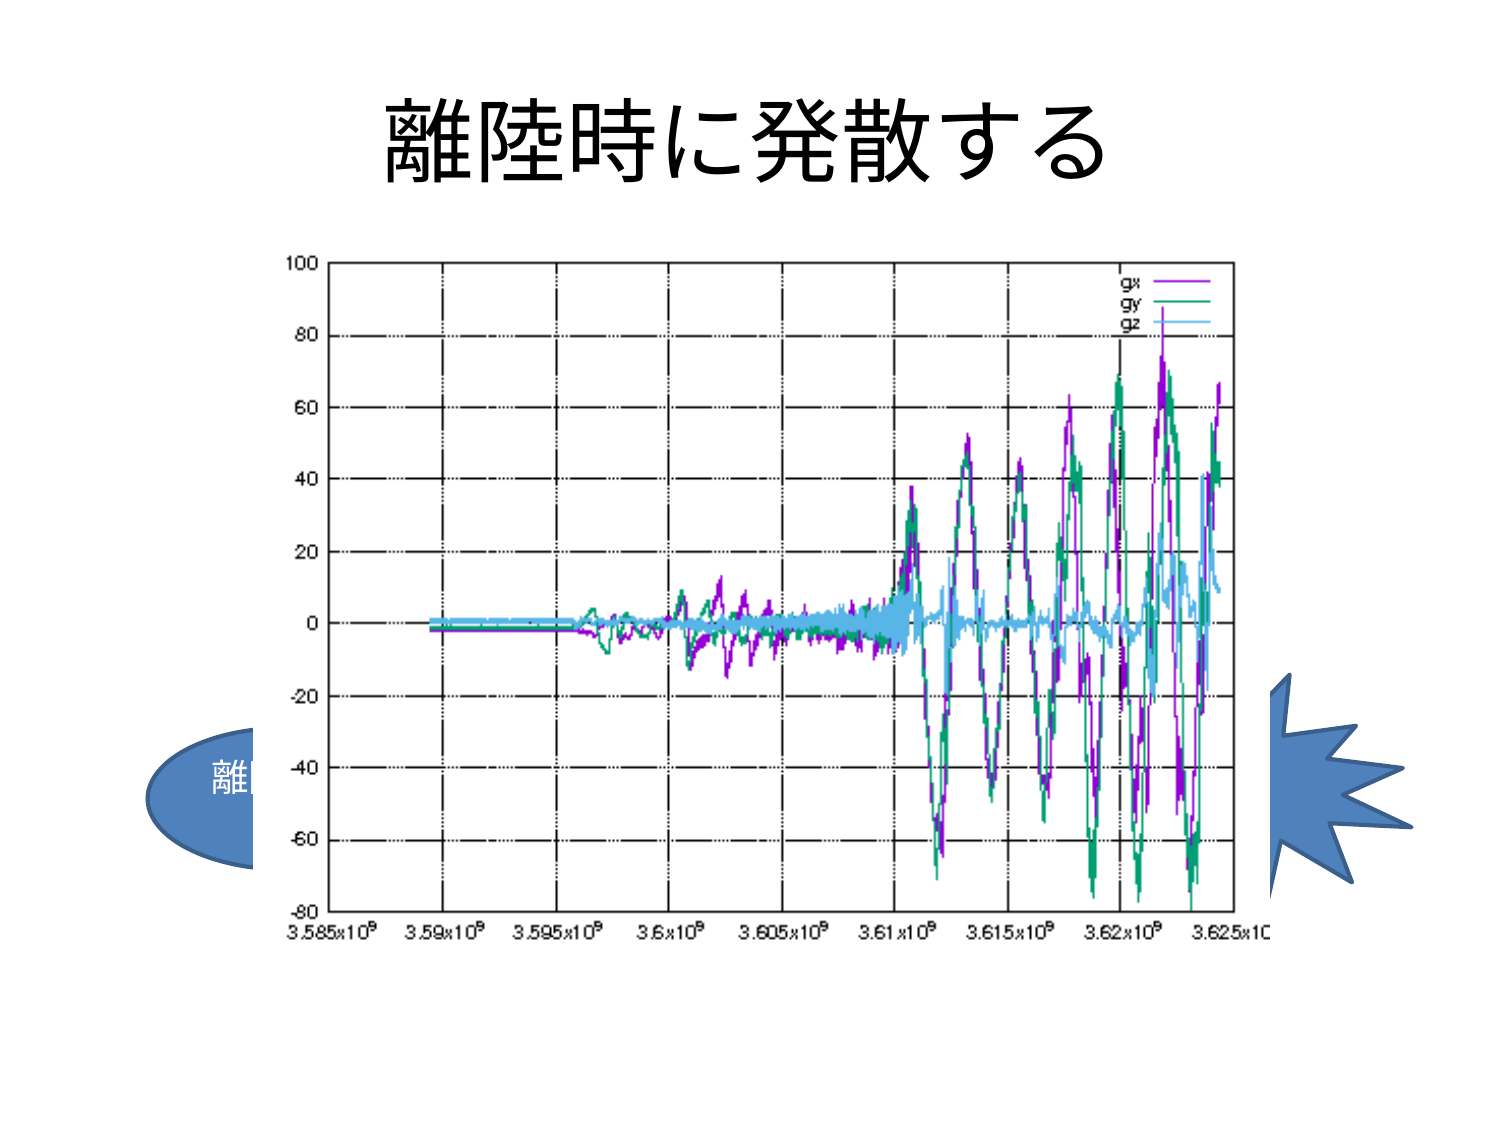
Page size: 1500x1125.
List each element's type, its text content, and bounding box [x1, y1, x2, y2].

picture [253, 240, 1271, 953]
text_box 離陸しよう [145, 728, 248, 869]
title 離陸時に発散する [75, 45, 1425, 233]
text_box 発散 [1276, 672, 1414, 885]
